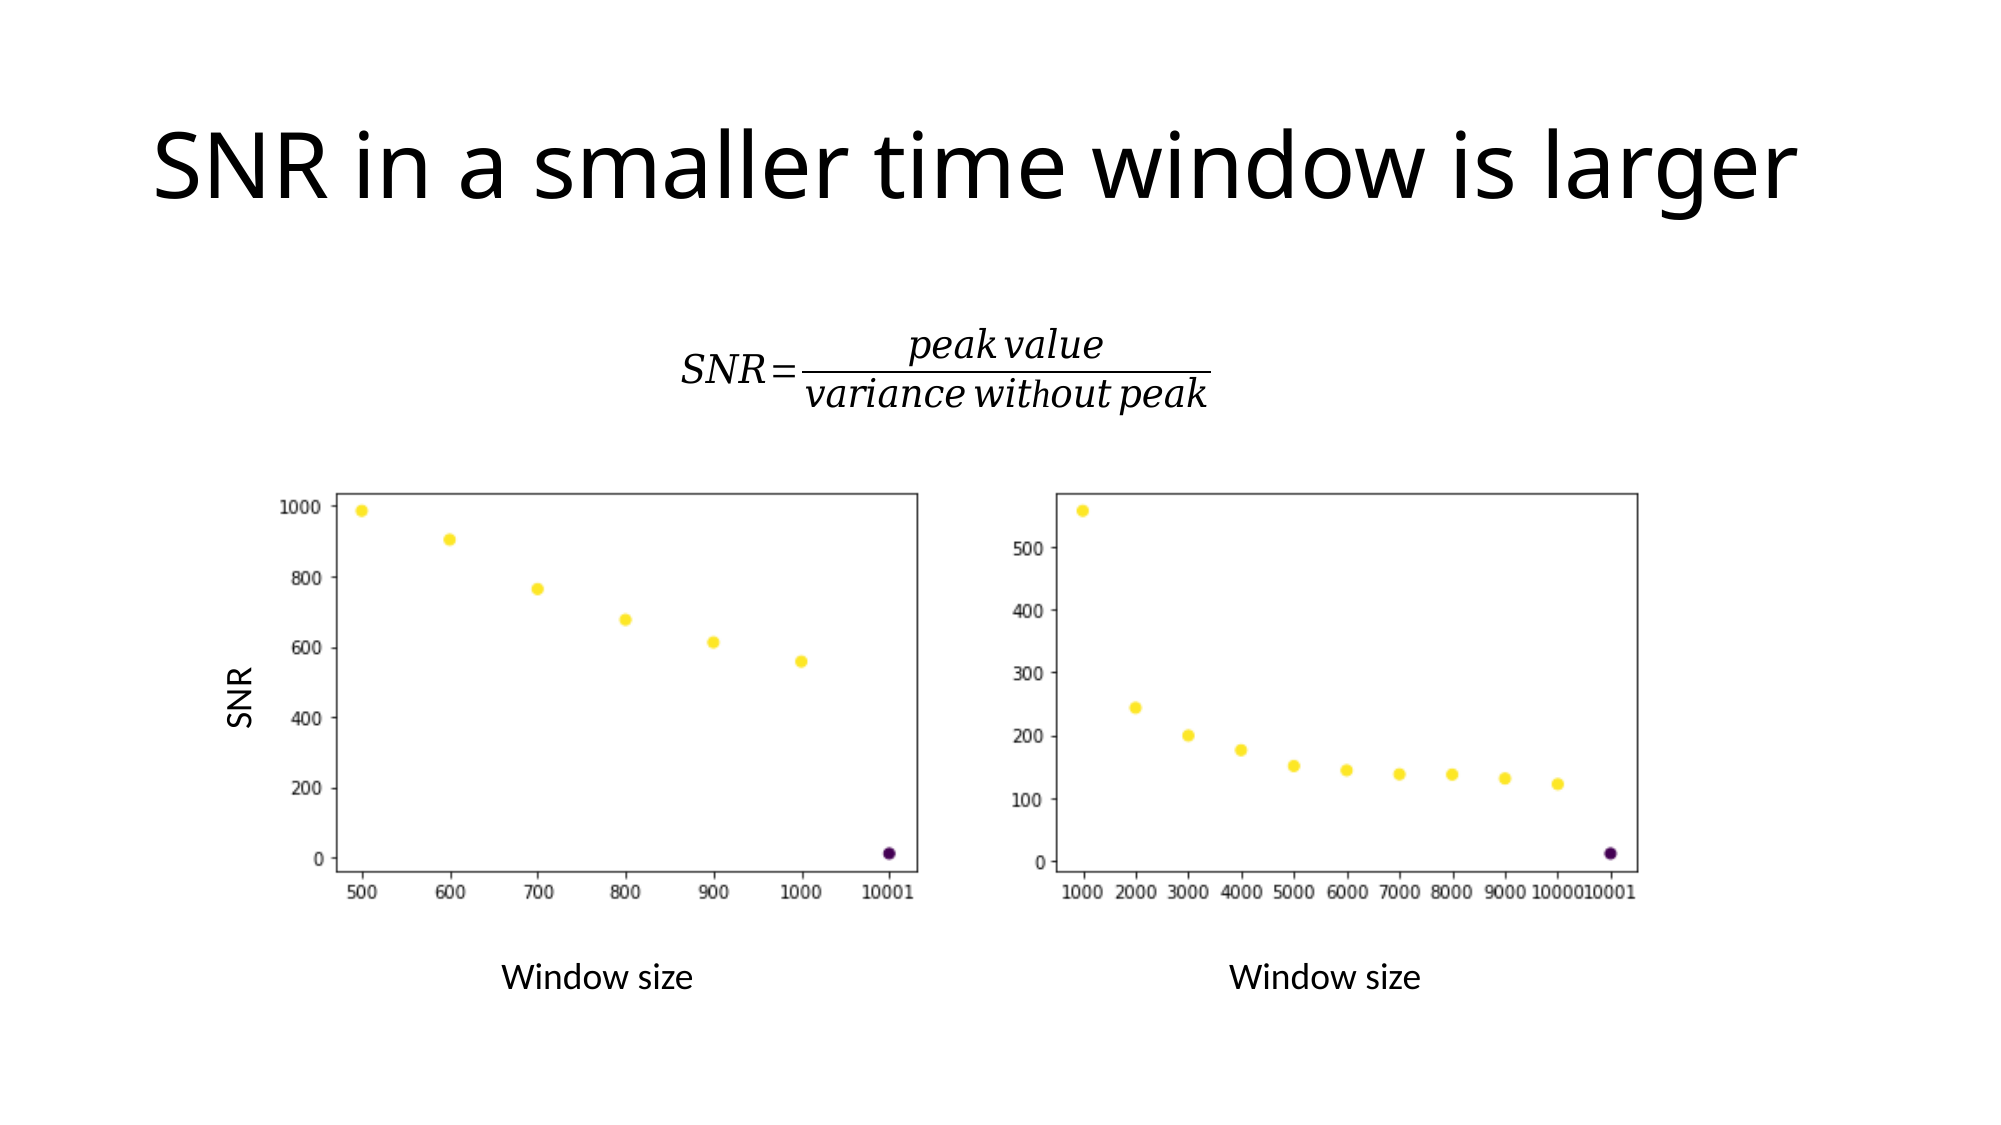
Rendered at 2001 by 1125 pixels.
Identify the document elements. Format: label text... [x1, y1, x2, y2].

text_box Window size [486, 944, 709, 1005]
text_box SNR [206, 652, 267, 745]
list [267, 483, 929, 913]
text_box Window size [1214, 944, 1437, 1005]
picture [999, 483, 1651, 913]
title SNR in a smaller time window is larger [137, 59, 1863, 278]
